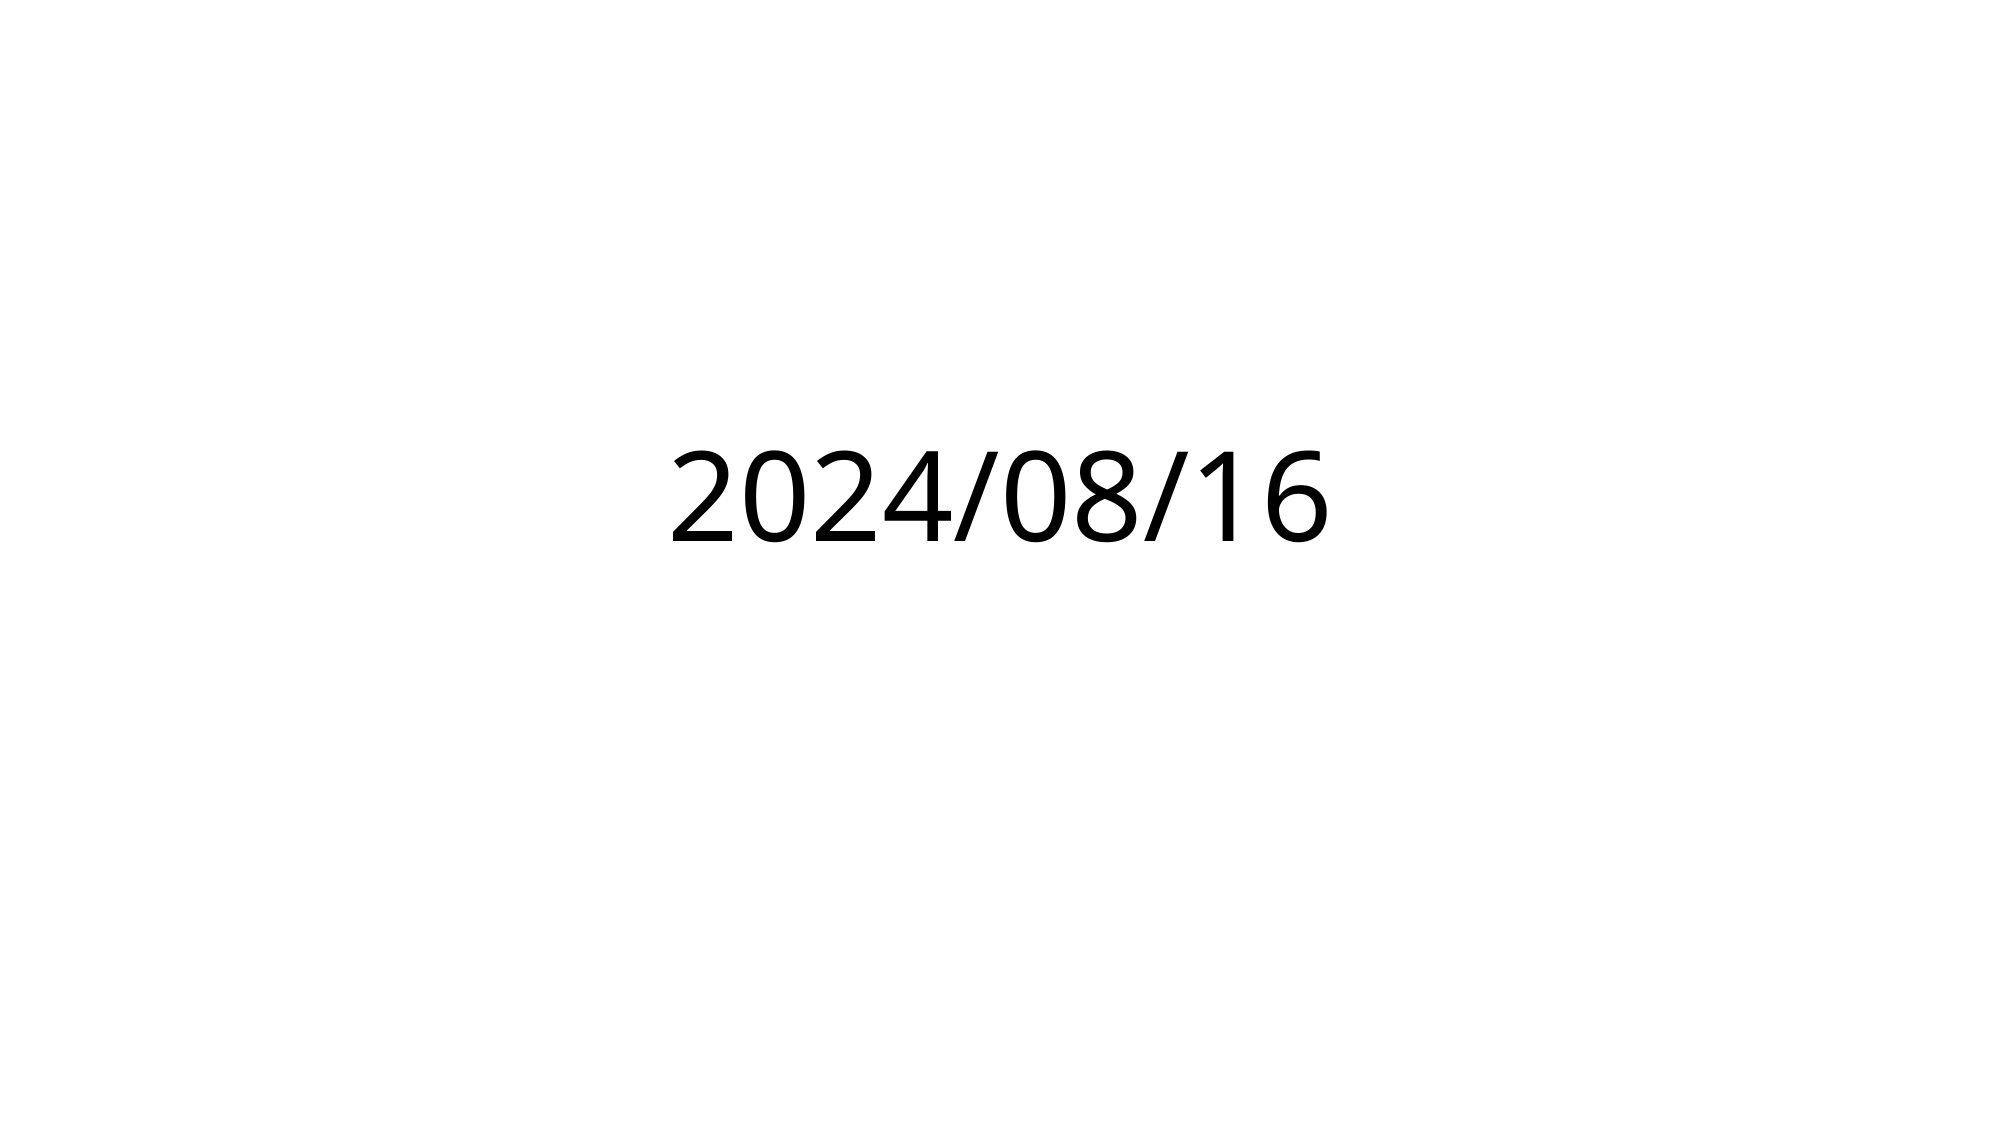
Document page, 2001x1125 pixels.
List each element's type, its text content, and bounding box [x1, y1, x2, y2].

title 2024/08/16 [249, 184, 1750, 576]
